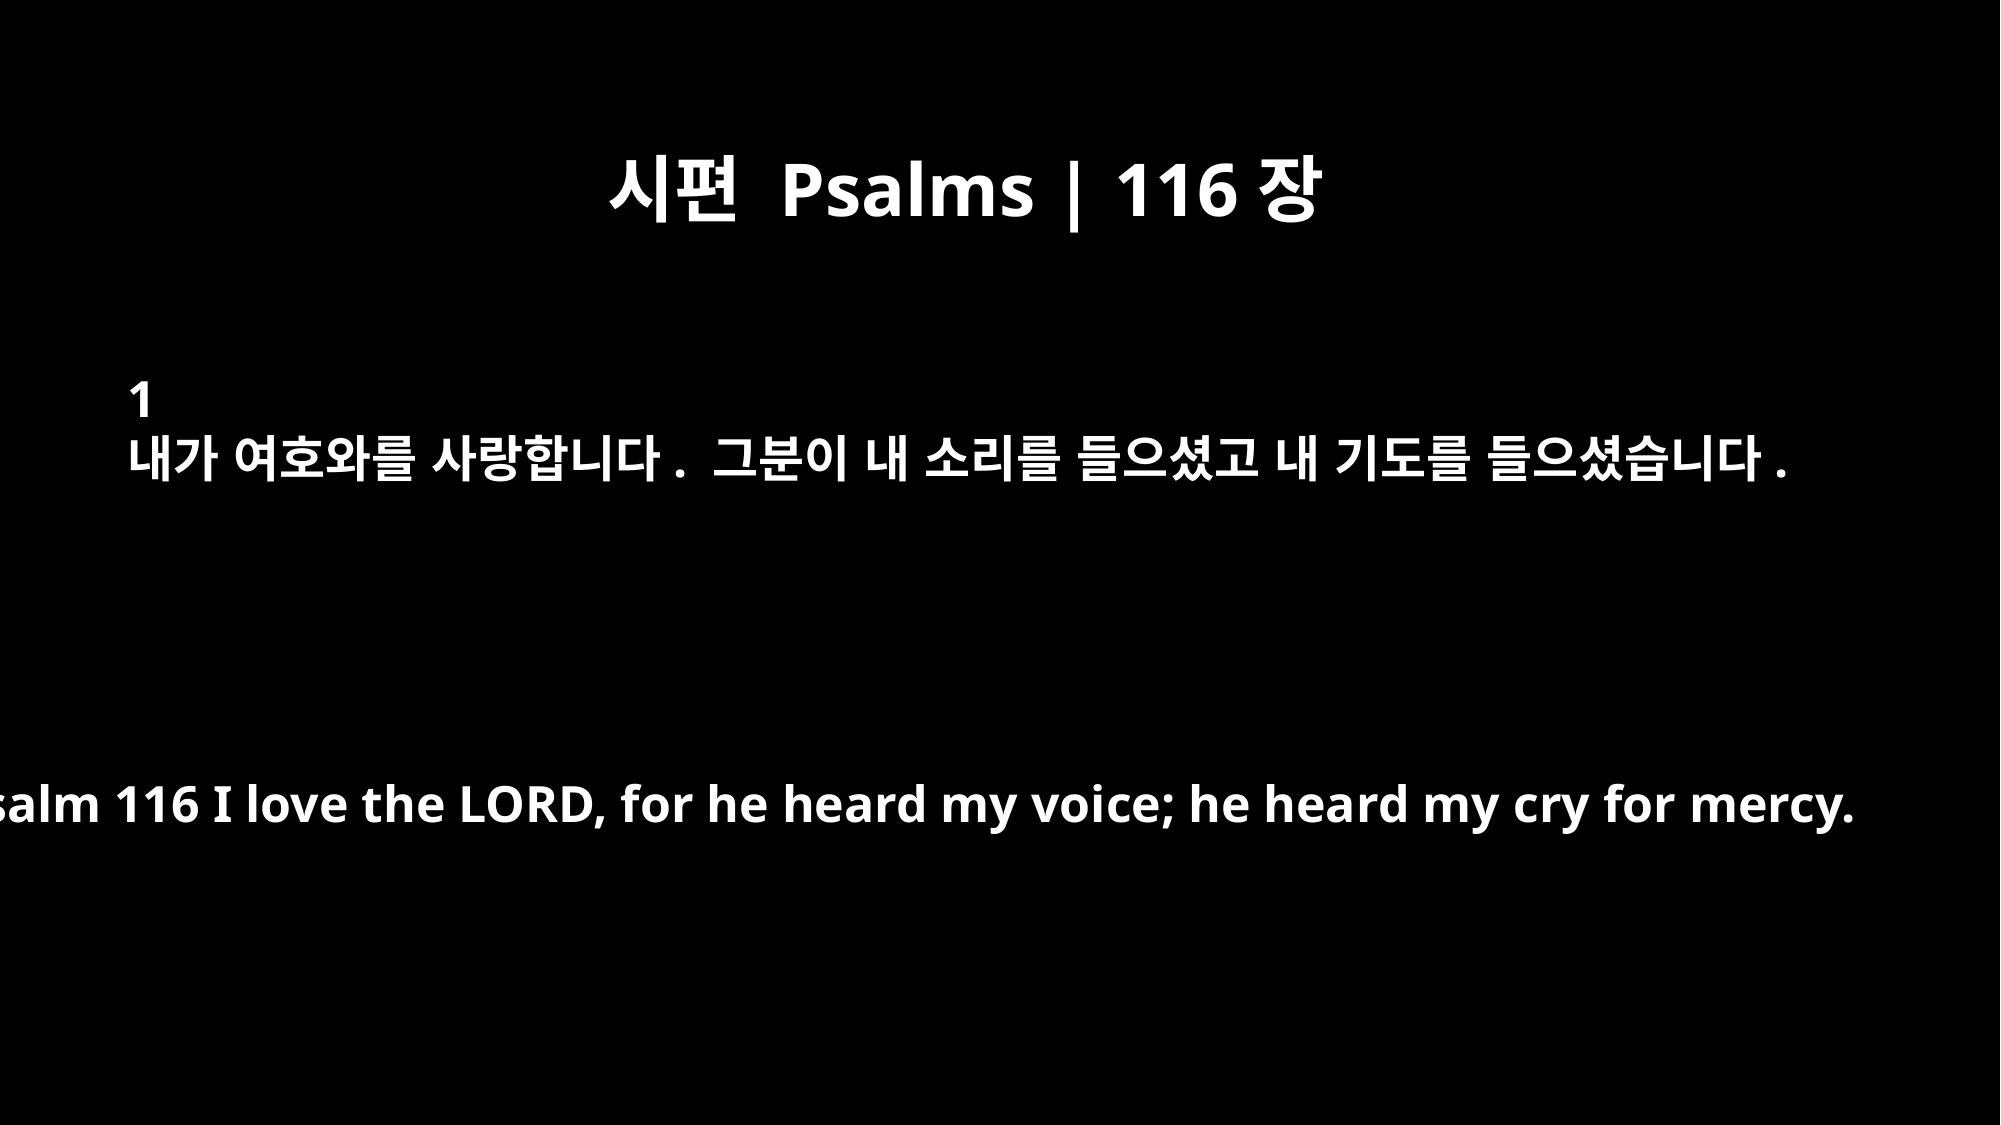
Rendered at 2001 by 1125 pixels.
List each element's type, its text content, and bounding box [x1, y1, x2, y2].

text_box ﻿1 내가 여호와를 사랑합니다. 그분이 내 소리를 들으셨고 내 기도를 들으셨습니다. [112, 359, 1805, 495]
text_box Psalm 116 I love the LORD, for he heard my voice; he heard my cry for mercy. [0, 764, 1872, 840]
text_box 시편 Psalms | 116장 [592, 136, 1340, 239]
